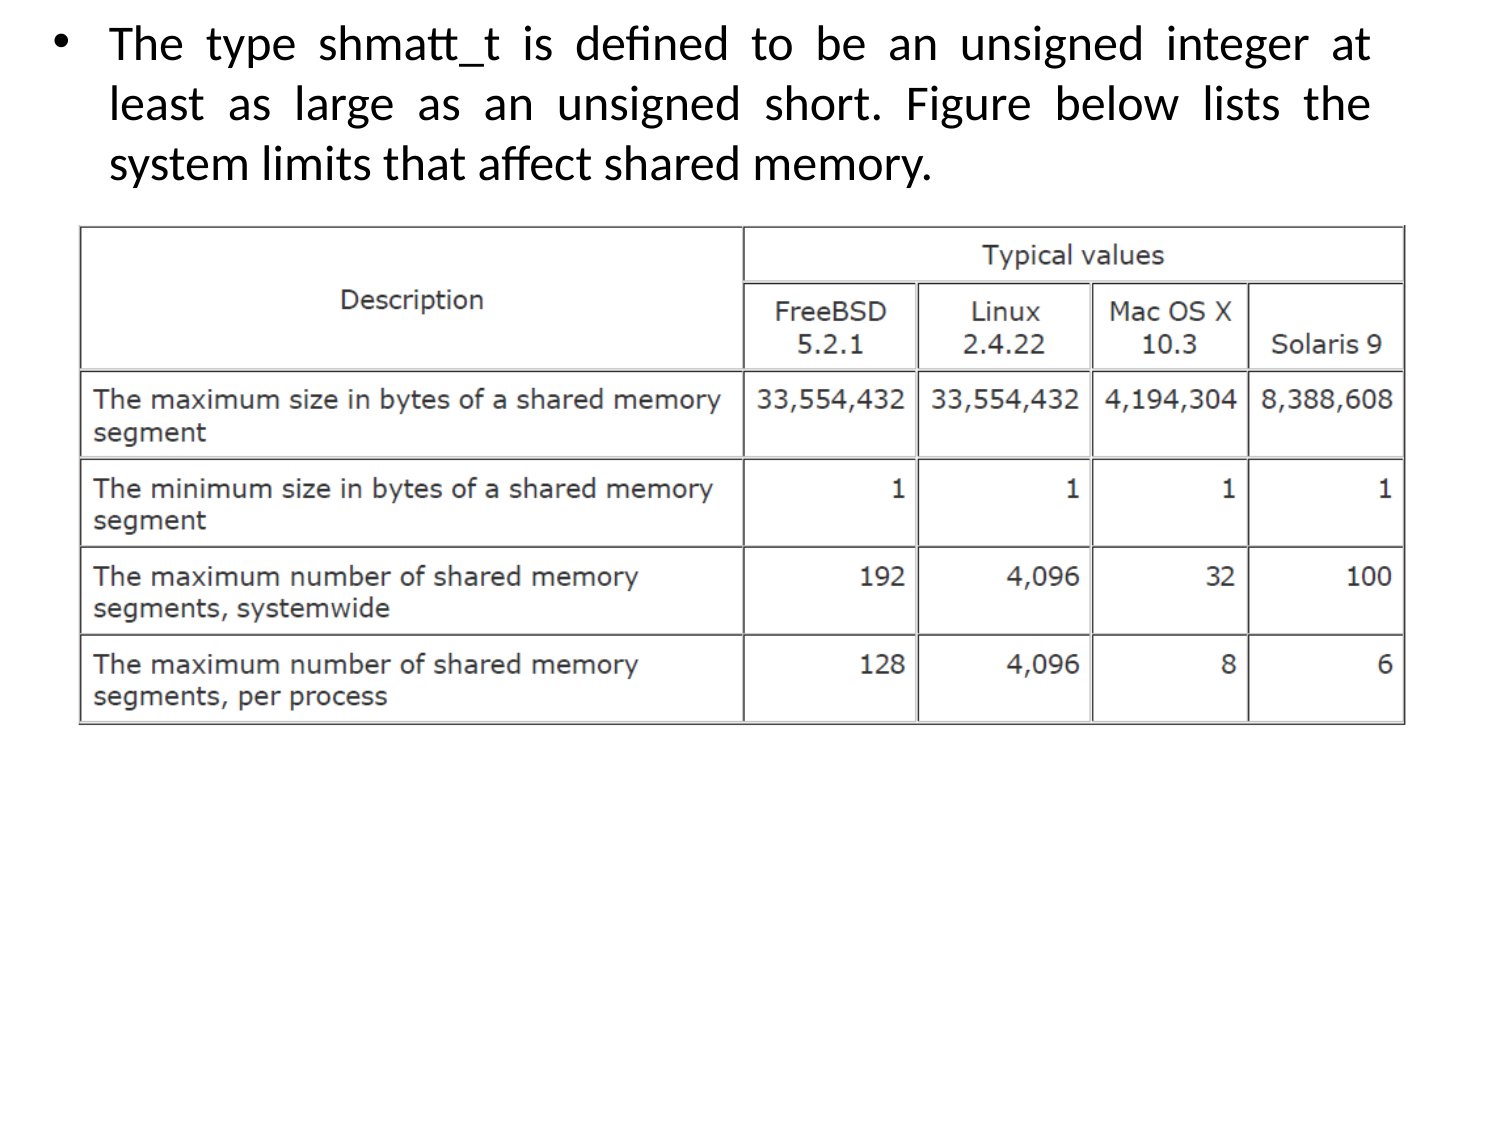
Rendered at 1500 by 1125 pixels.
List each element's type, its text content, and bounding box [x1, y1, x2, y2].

picture [74, 224, 1415, 728]
list The type shmatt_t is defined to be an unsigned integer at least as large as an unsigned short. Figure below lists the system limits that affect shared memory. [37, 3, 1388, 746]
